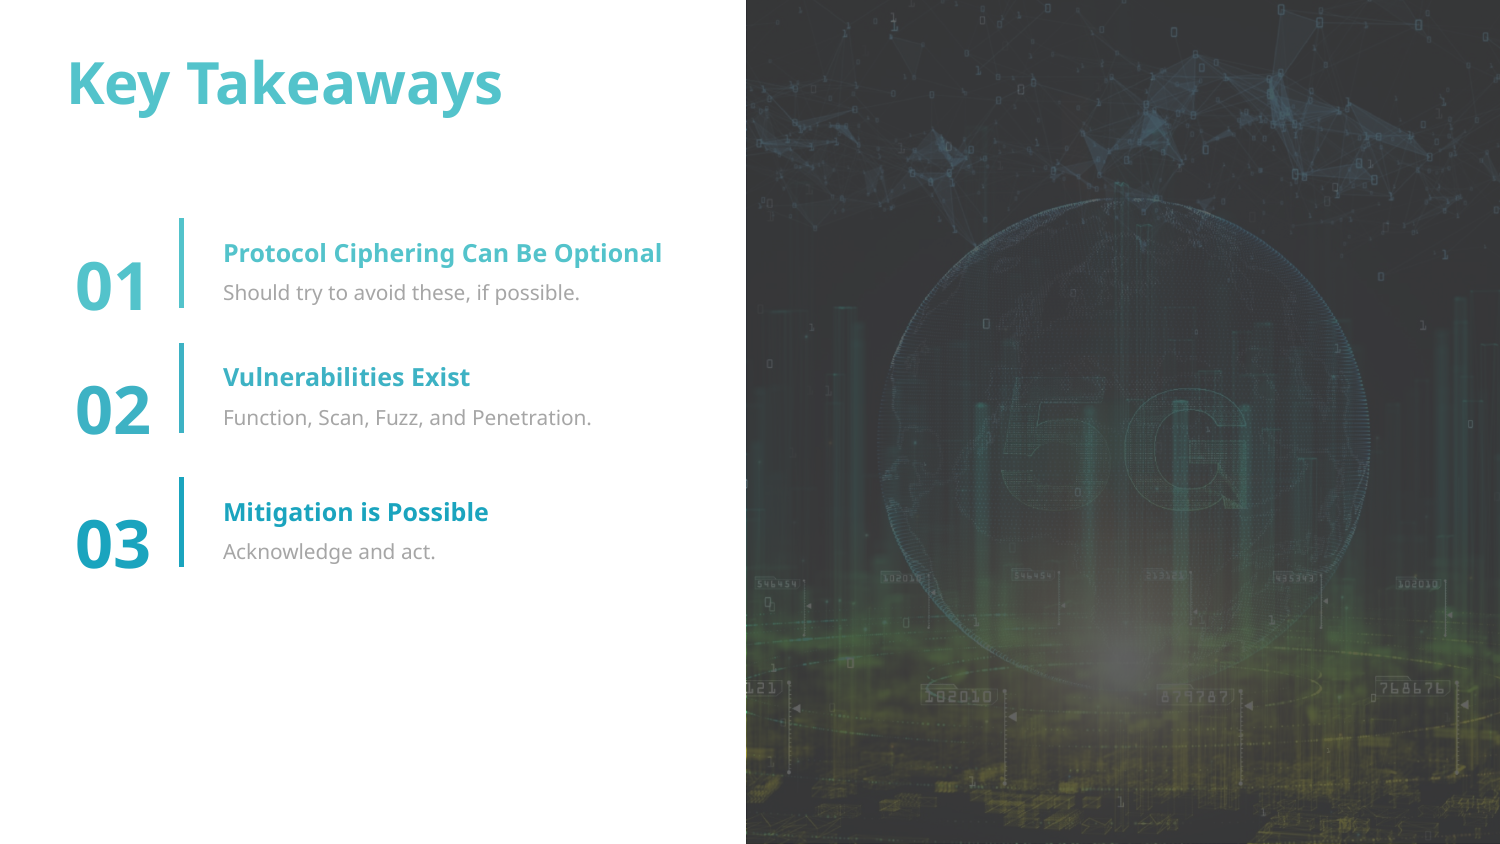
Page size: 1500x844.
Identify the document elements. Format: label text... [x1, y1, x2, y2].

text_box 02 [60, 320, 167, 455]
picture [746, 0, 1500, 844]
text_box Protocol Ciphering Can Be Optional Should try to avoid these, if possible. [208, 215, 689, 312]
text_box Vulnerabilities Exist Function, Scan, Fuzz, and Penetration. [208, 339, 689, 437]
text_box Key Takeaways [66, 46, 689, 117]
text_box 03 [60, 455, 167, 590]
text_box Mitigation is Possible Acknowledge and act. [208, 473, 689, 571]
text_box 01 [60, 196, 167, 320]
